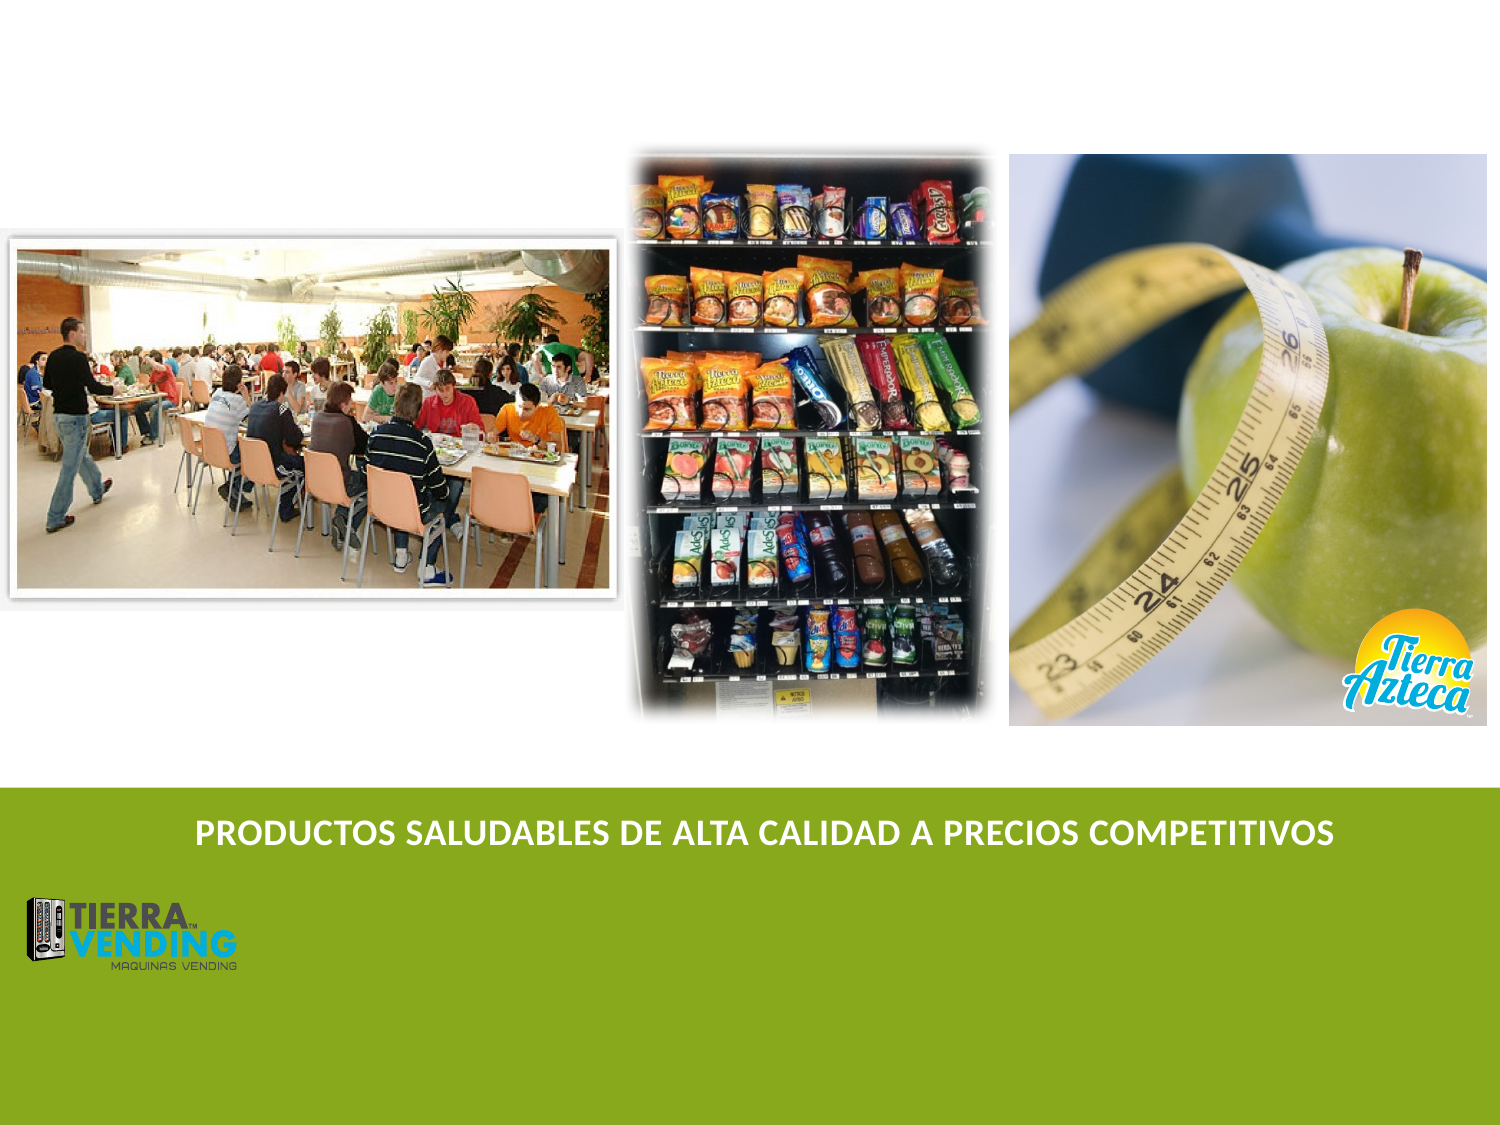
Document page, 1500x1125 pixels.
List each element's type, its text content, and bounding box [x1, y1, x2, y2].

picture [0, 140, 999, 726]
picture [26, 897, 237, 970]
subtitle PRODUCTOS SALUDABLES DE ALTA CALIDAD A PRECIOS COMPETITIVOS [0, 805, 1369, 876]
picture [1009, 154, 1487, 731]
